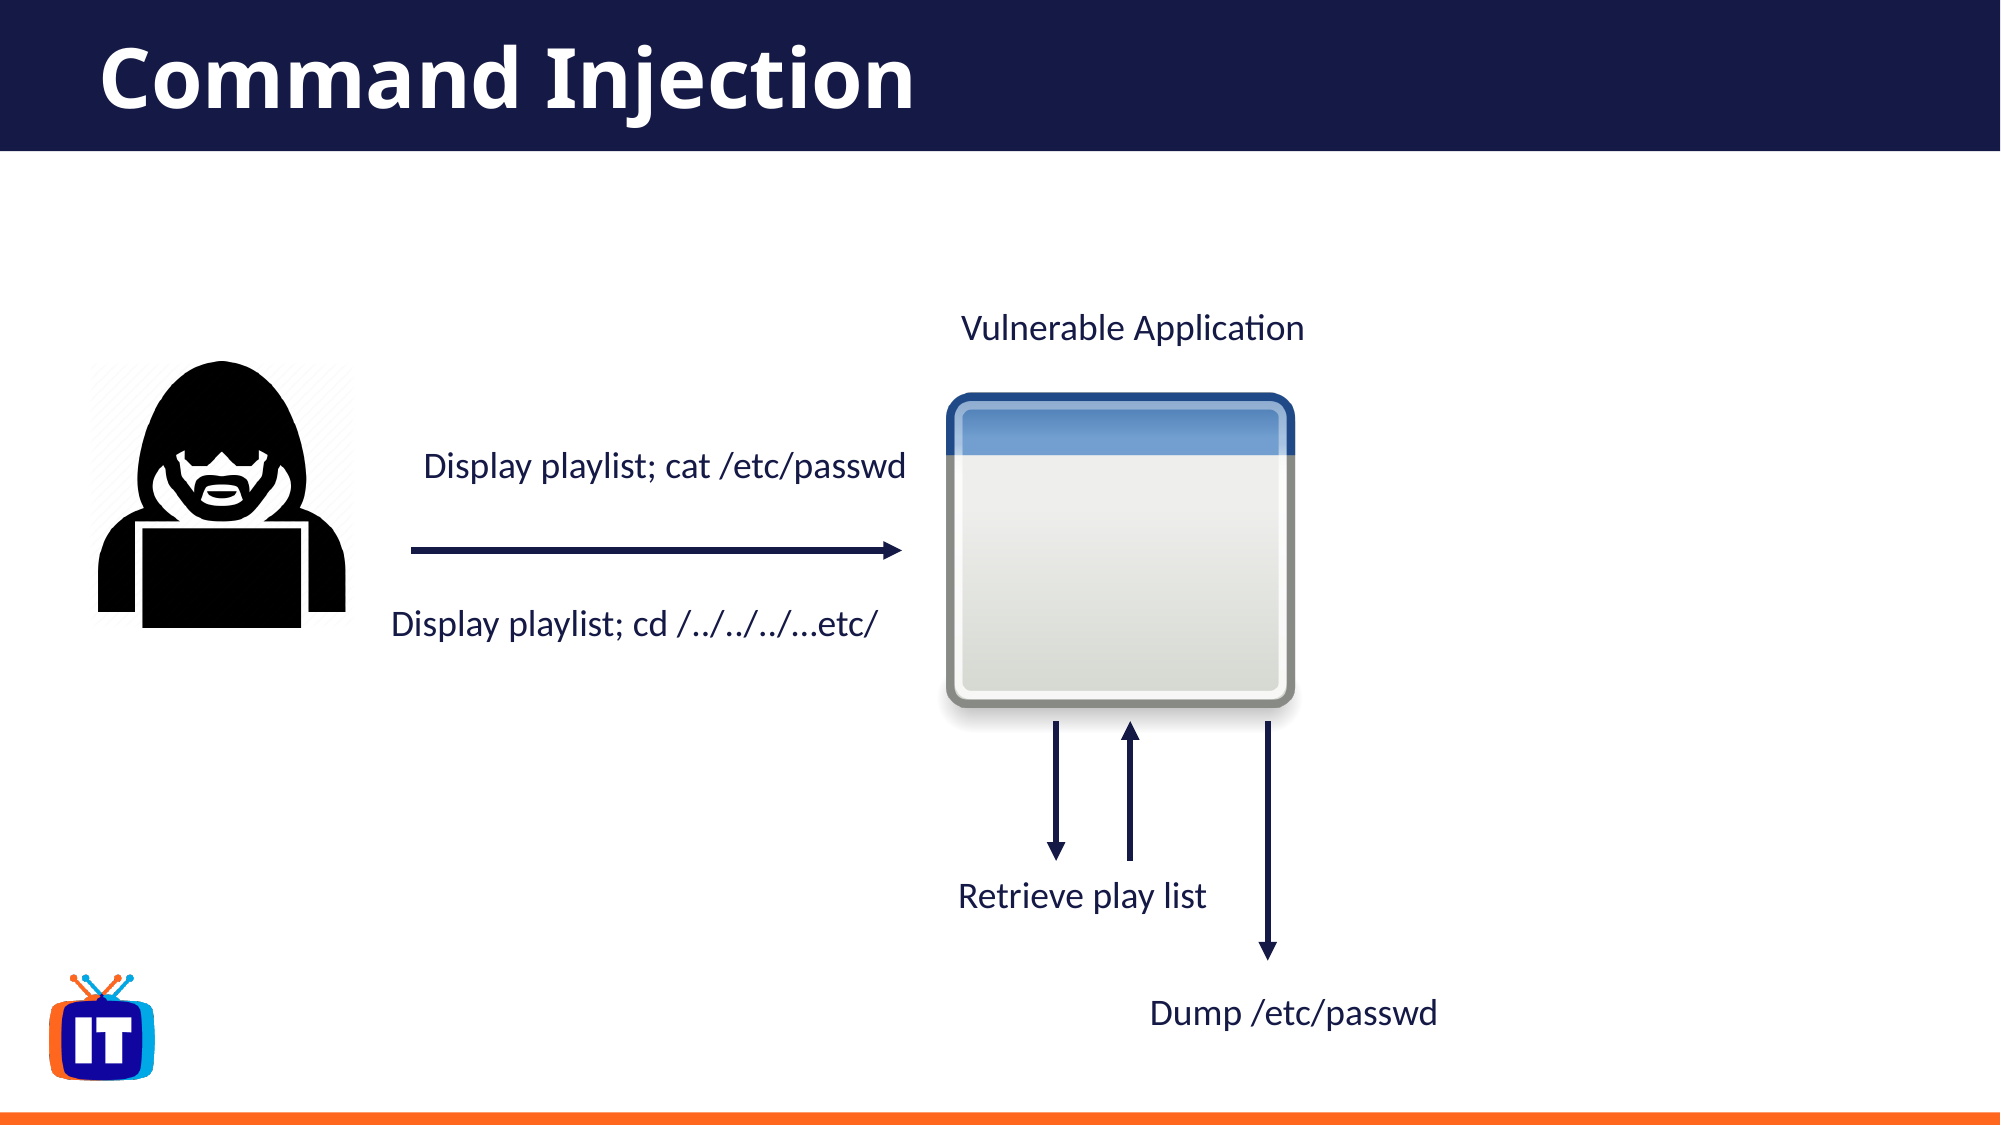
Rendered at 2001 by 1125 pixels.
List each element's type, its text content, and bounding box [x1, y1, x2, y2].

picture [45, 968, 158, 1087]
text_box Vulnerable Application [946, 295, 1321, 356]
text_box Display playlist; cat /etc/passwd [408, 433, 921, 494]
title Command Injection [83, 0, 1917, 168]
picture [921, 351, 1319, 750]
text_box Retrieve play list [943, 863, 1223, 924]
picture [88, 361, 355, 628]
text_box Display playlist; cd /../../../…etc/ [376, 591, 894, 652]
text_box Dump /etc/passwd [1135, 980, 1454, 1041]
